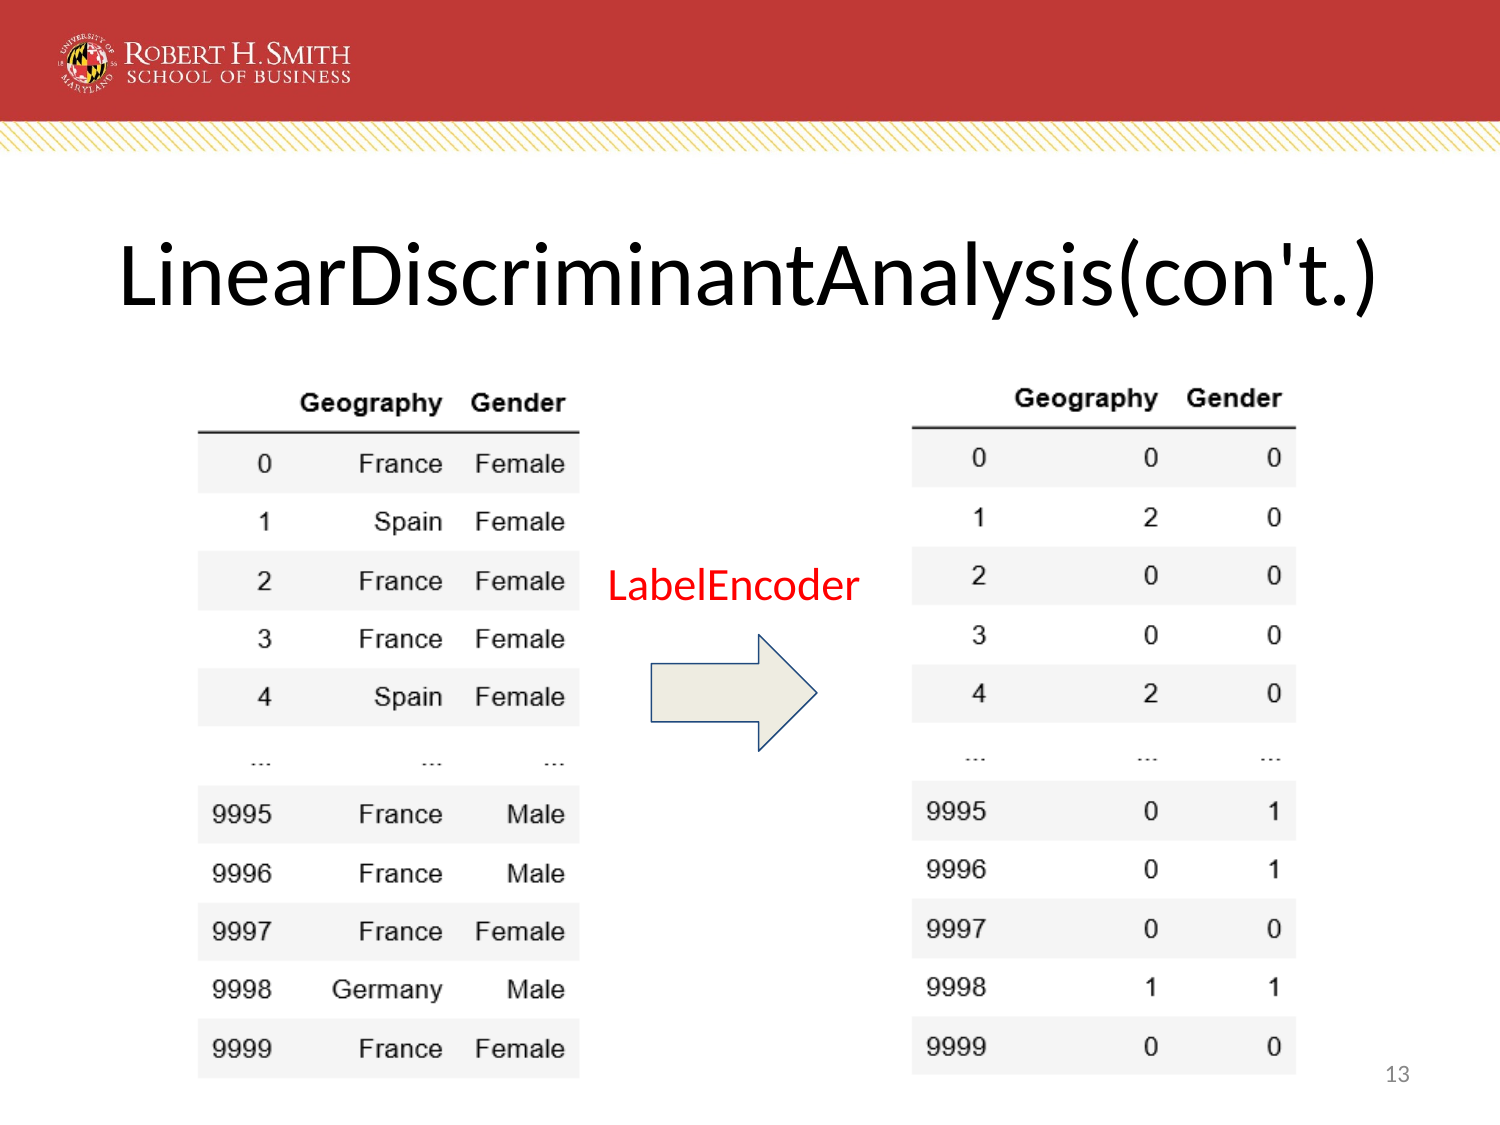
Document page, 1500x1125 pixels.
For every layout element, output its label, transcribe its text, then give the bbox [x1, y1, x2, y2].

slide_number ‹#› [1074, 1042, 1425, 1103]
picture [191, 351, 587, 1095]
picture [906, 357, 1301, 1089]
picture [0, 0, 1500, 164]
title LinearDiscriminantAnalysis(con't.) [75, 164, 1425, 352]
text_box LabelEncoder [590, 545, 895, 662]
text_box [651, 662, 817, 752]
